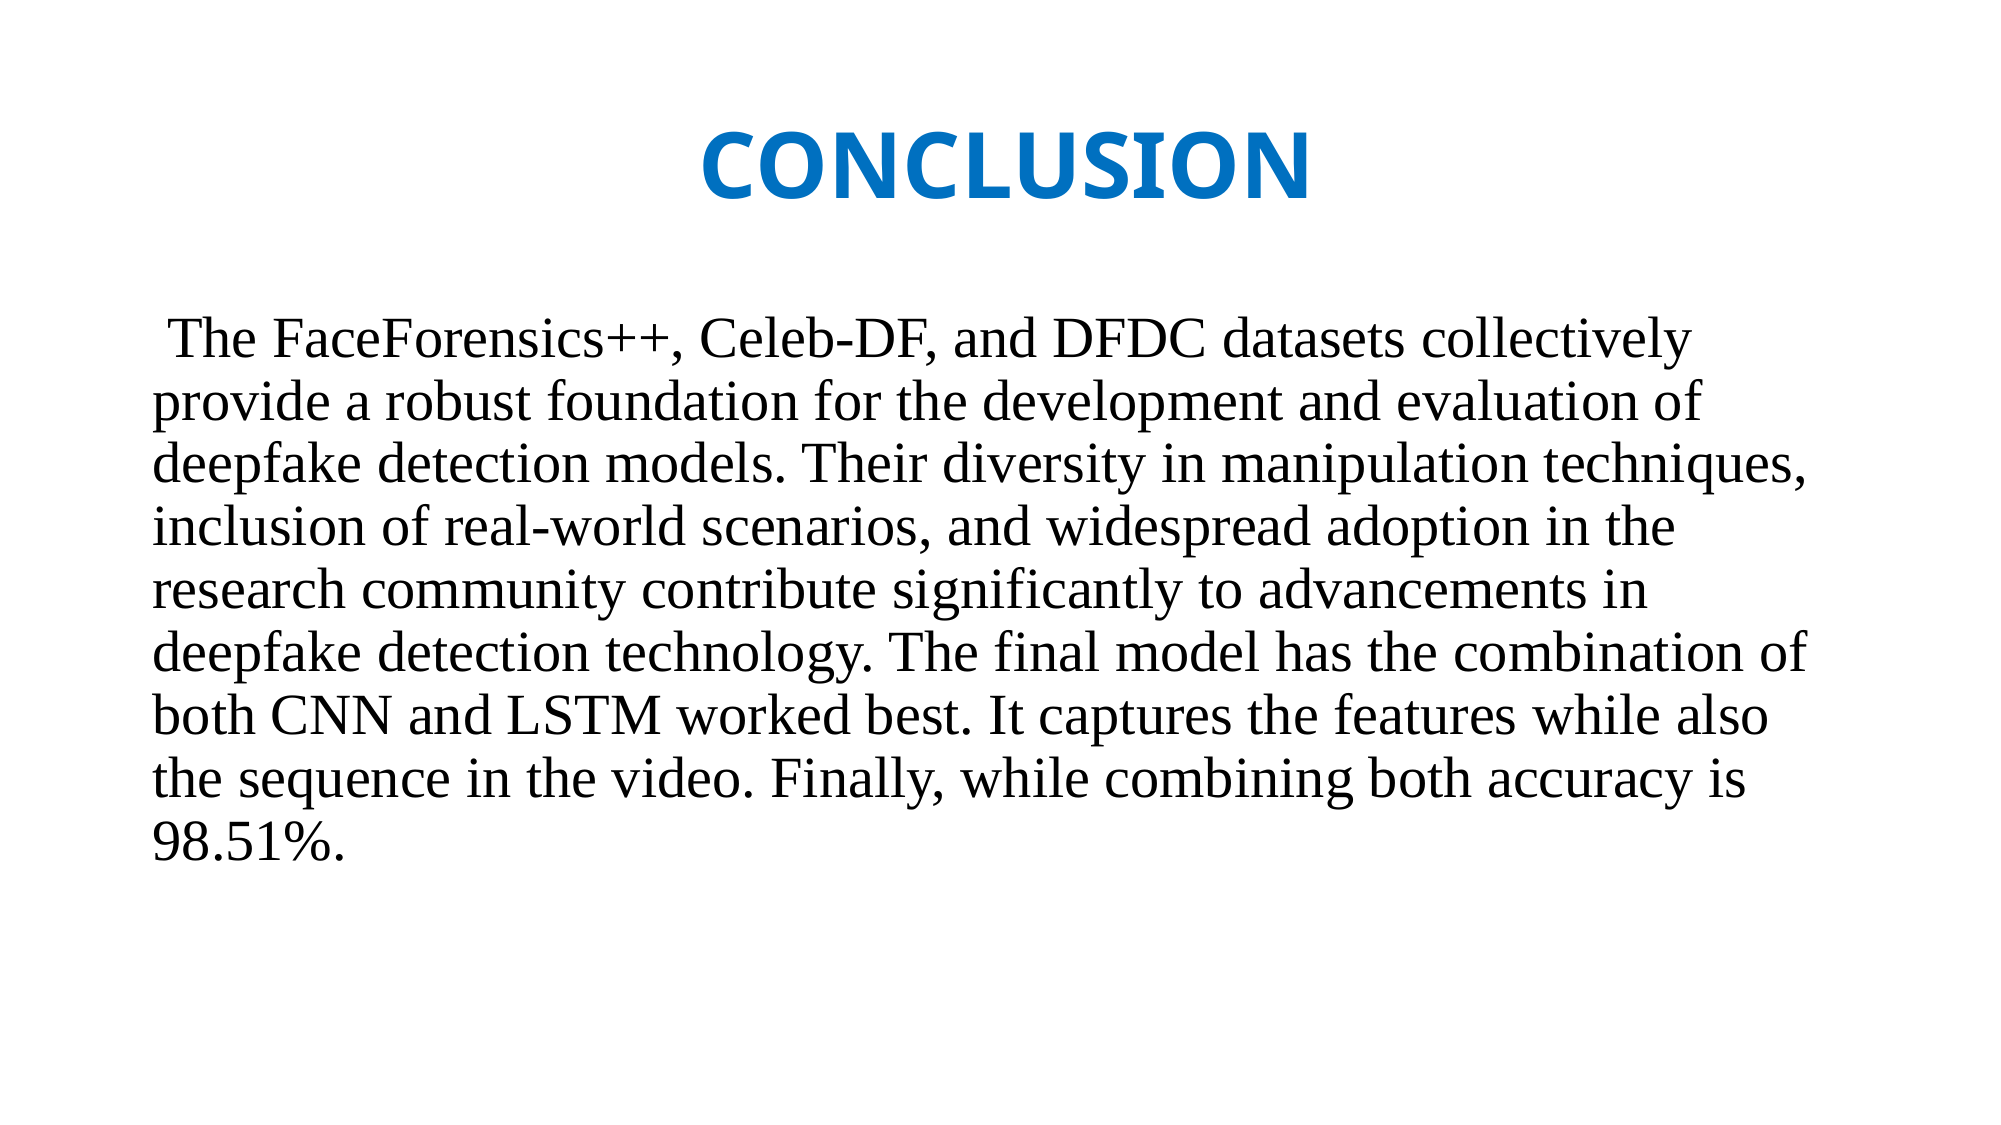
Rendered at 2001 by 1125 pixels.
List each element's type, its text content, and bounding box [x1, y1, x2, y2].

title CONCLUSION [137, 59, 1863, 278]
list The FaceForensics++, Celeb-DF, and DFDC datasets collectively provide a robust foundation for the development and evaluation of deepfake detection models. Their diversity in manipulation techniques, inclusion of real-world scenarios, and widespread adoption in the research community contribute significantly to advancements in deepfake detection technology. The final model has the combination of both CNN and LSTM worked best. It captures the features while also the sequence in the video. Finally, while combining both accuracy is 98.51%. [137, 299, 1863, 1014]
